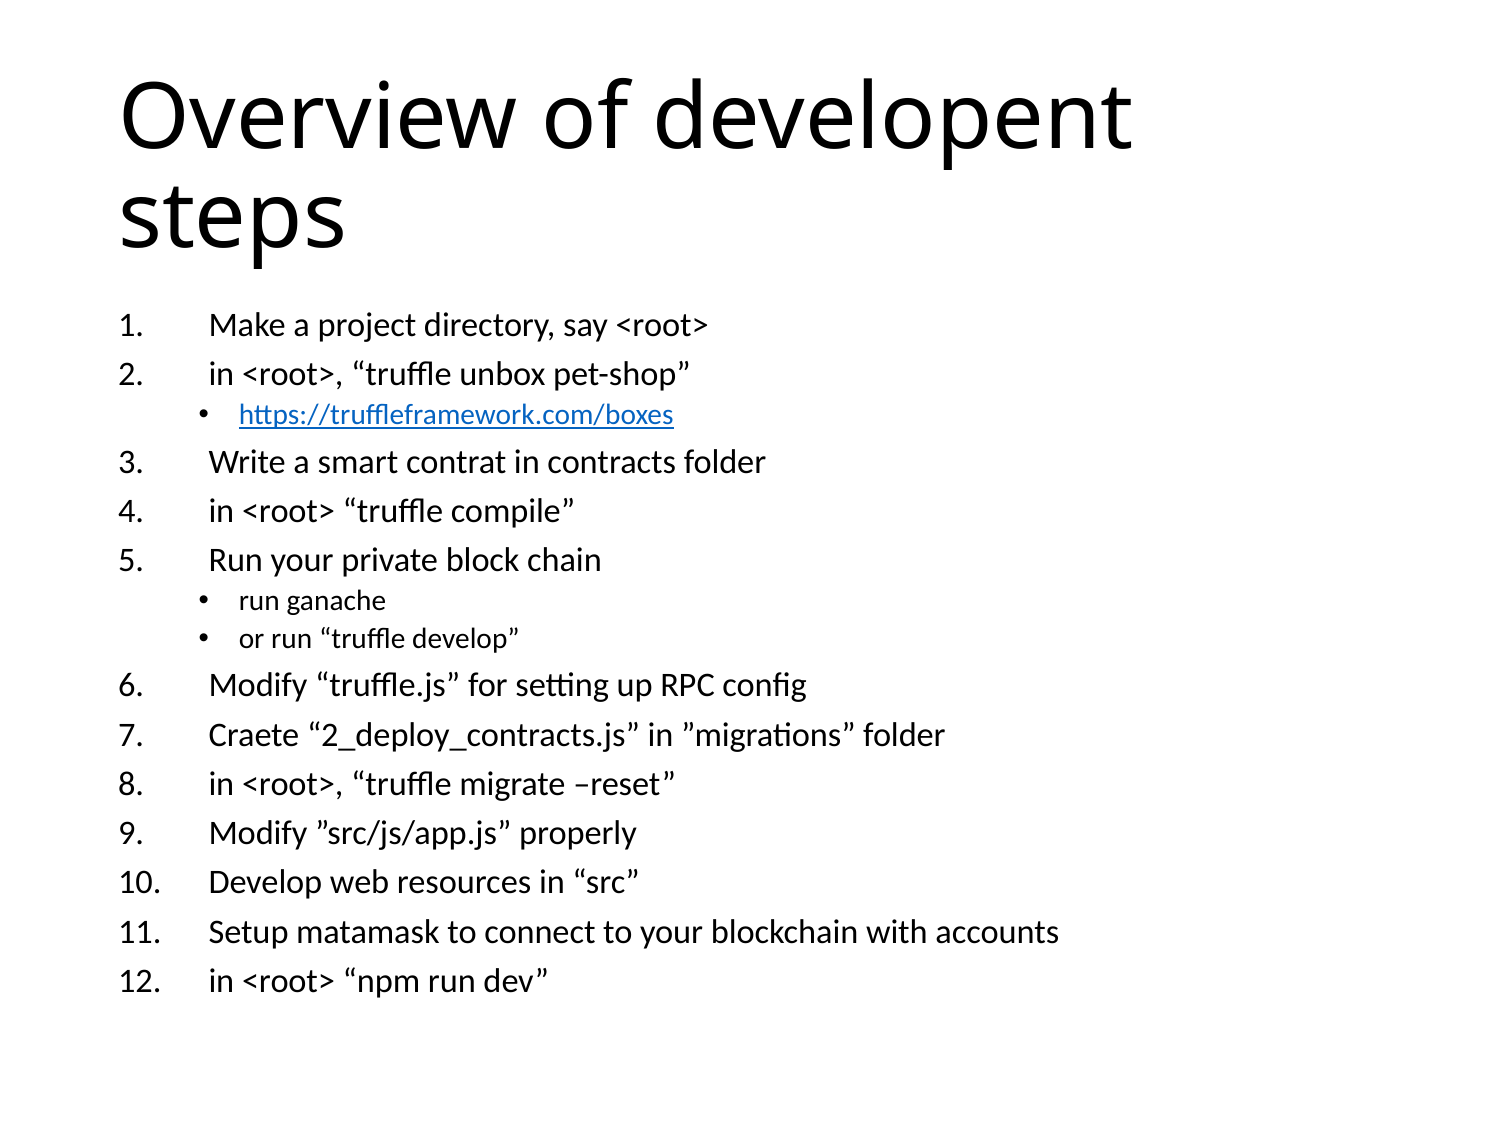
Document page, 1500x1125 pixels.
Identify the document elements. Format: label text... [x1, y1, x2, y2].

title Overview of developent steps [103, 59, 1397, 278]
list Make a project directory, say <root> in <root>, “truffle unbox pet-shop” https://truffleframework.com/boxes Write a smart contrat in contracts folder in <root> “truffle compile” Run your private block chain run ganache or run “truffle develop” Modify “truffle.js” for setting up RPC config Craete “2_deploy_contracts.js” in ”migrations” folder in <root>, “truffle migrate –reset” Modify ”src/js/app.js” properly Develop web resources in “src” Setup matamask to connect to your blockchain with accounts in <root> “npm run dev” [103, 299, 1397, 1014]
